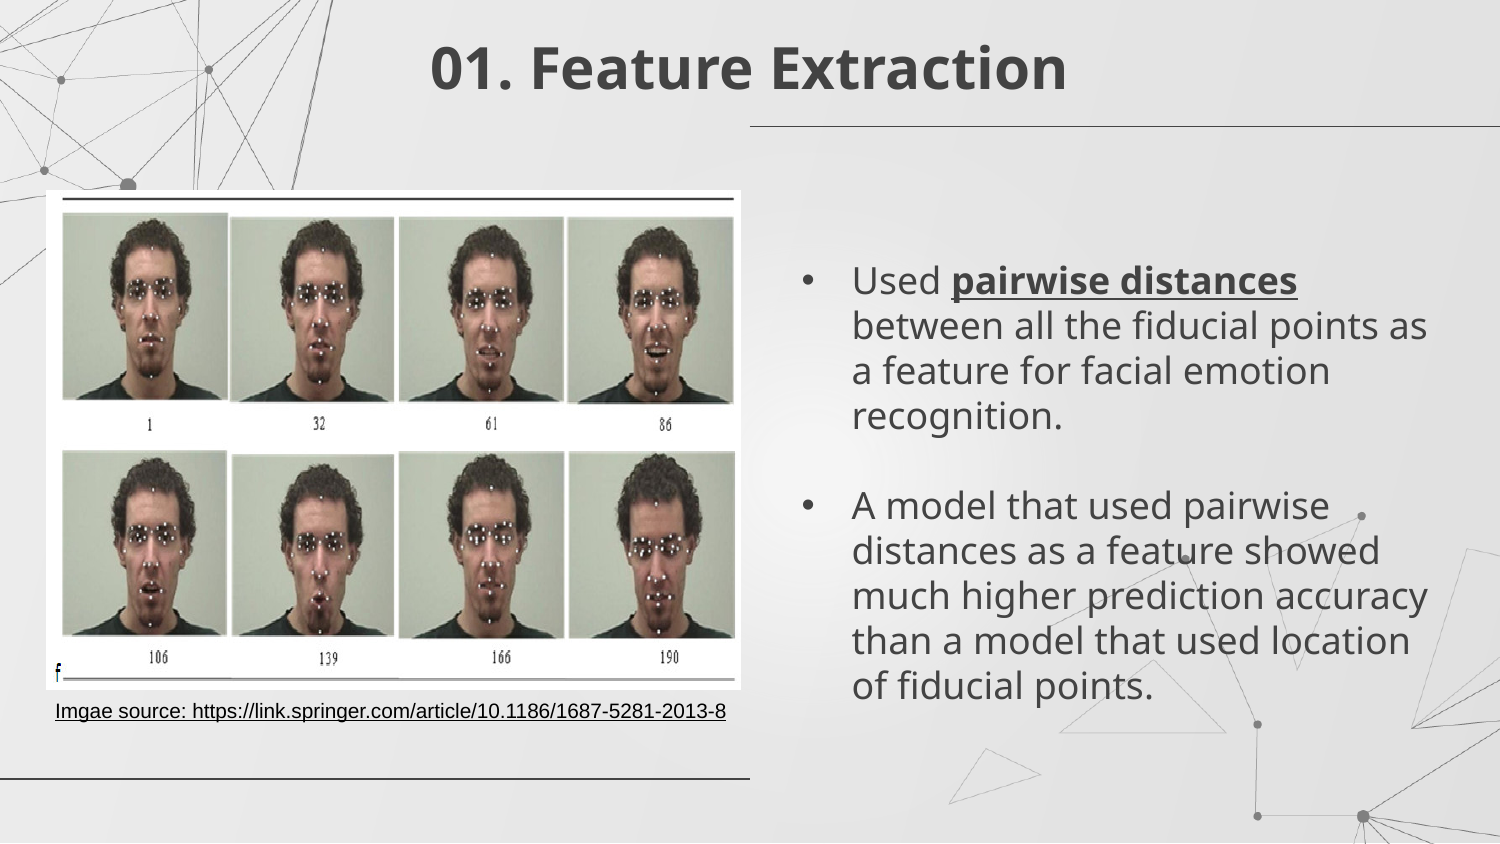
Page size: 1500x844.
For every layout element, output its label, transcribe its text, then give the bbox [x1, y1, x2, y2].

text_box Imgae source: https://link.springer.com/article/10.1186/1687-5281-2013-8 [40, 690, 748, 731]
picture [0, 0, 1500, 844]
subtitle Used pairwise distances between all the fiducial points as a feature for facial emotion recognition. A model that used pairwise distances as a feature showed much higher prediction accuracy than a model that used location of fiducial points. [761, 242, 1455, 638]
title 01. Feature Extraction [388, 15, 1111, 117]
